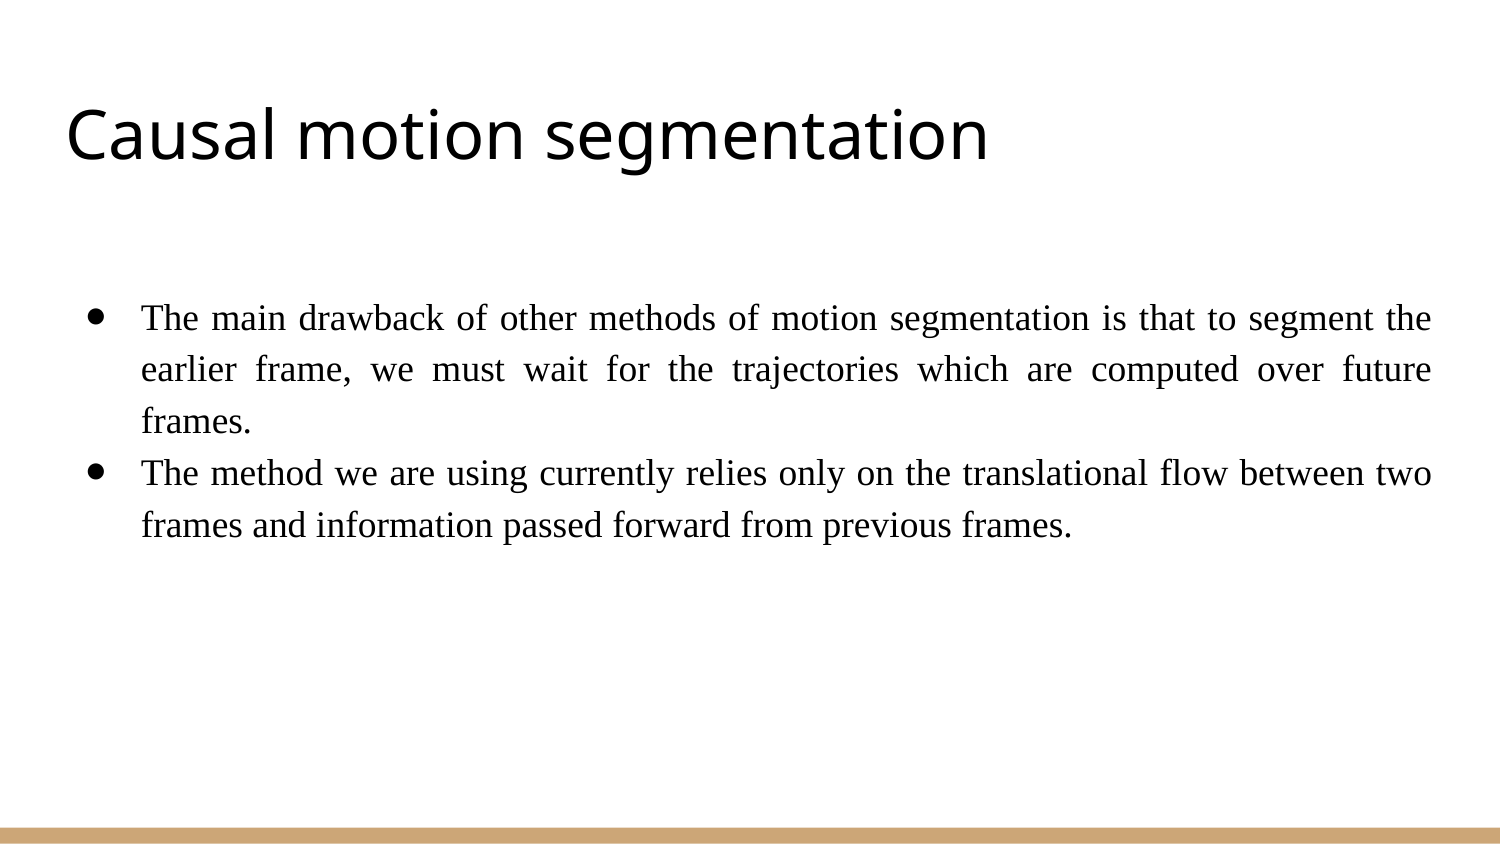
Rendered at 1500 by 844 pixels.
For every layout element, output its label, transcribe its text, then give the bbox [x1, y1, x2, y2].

text_box Causal motion segmentation [51, 51, 1449, 189]
text_box The main drawback of other methods of motion segmentation is that to segment the earlier frame, we must wait for the trajectories which are computed over future frames. The method we are using currently relies only on the translational flow between two frames and information passed forward from previous frames. [51, 200, 1449, 752]
